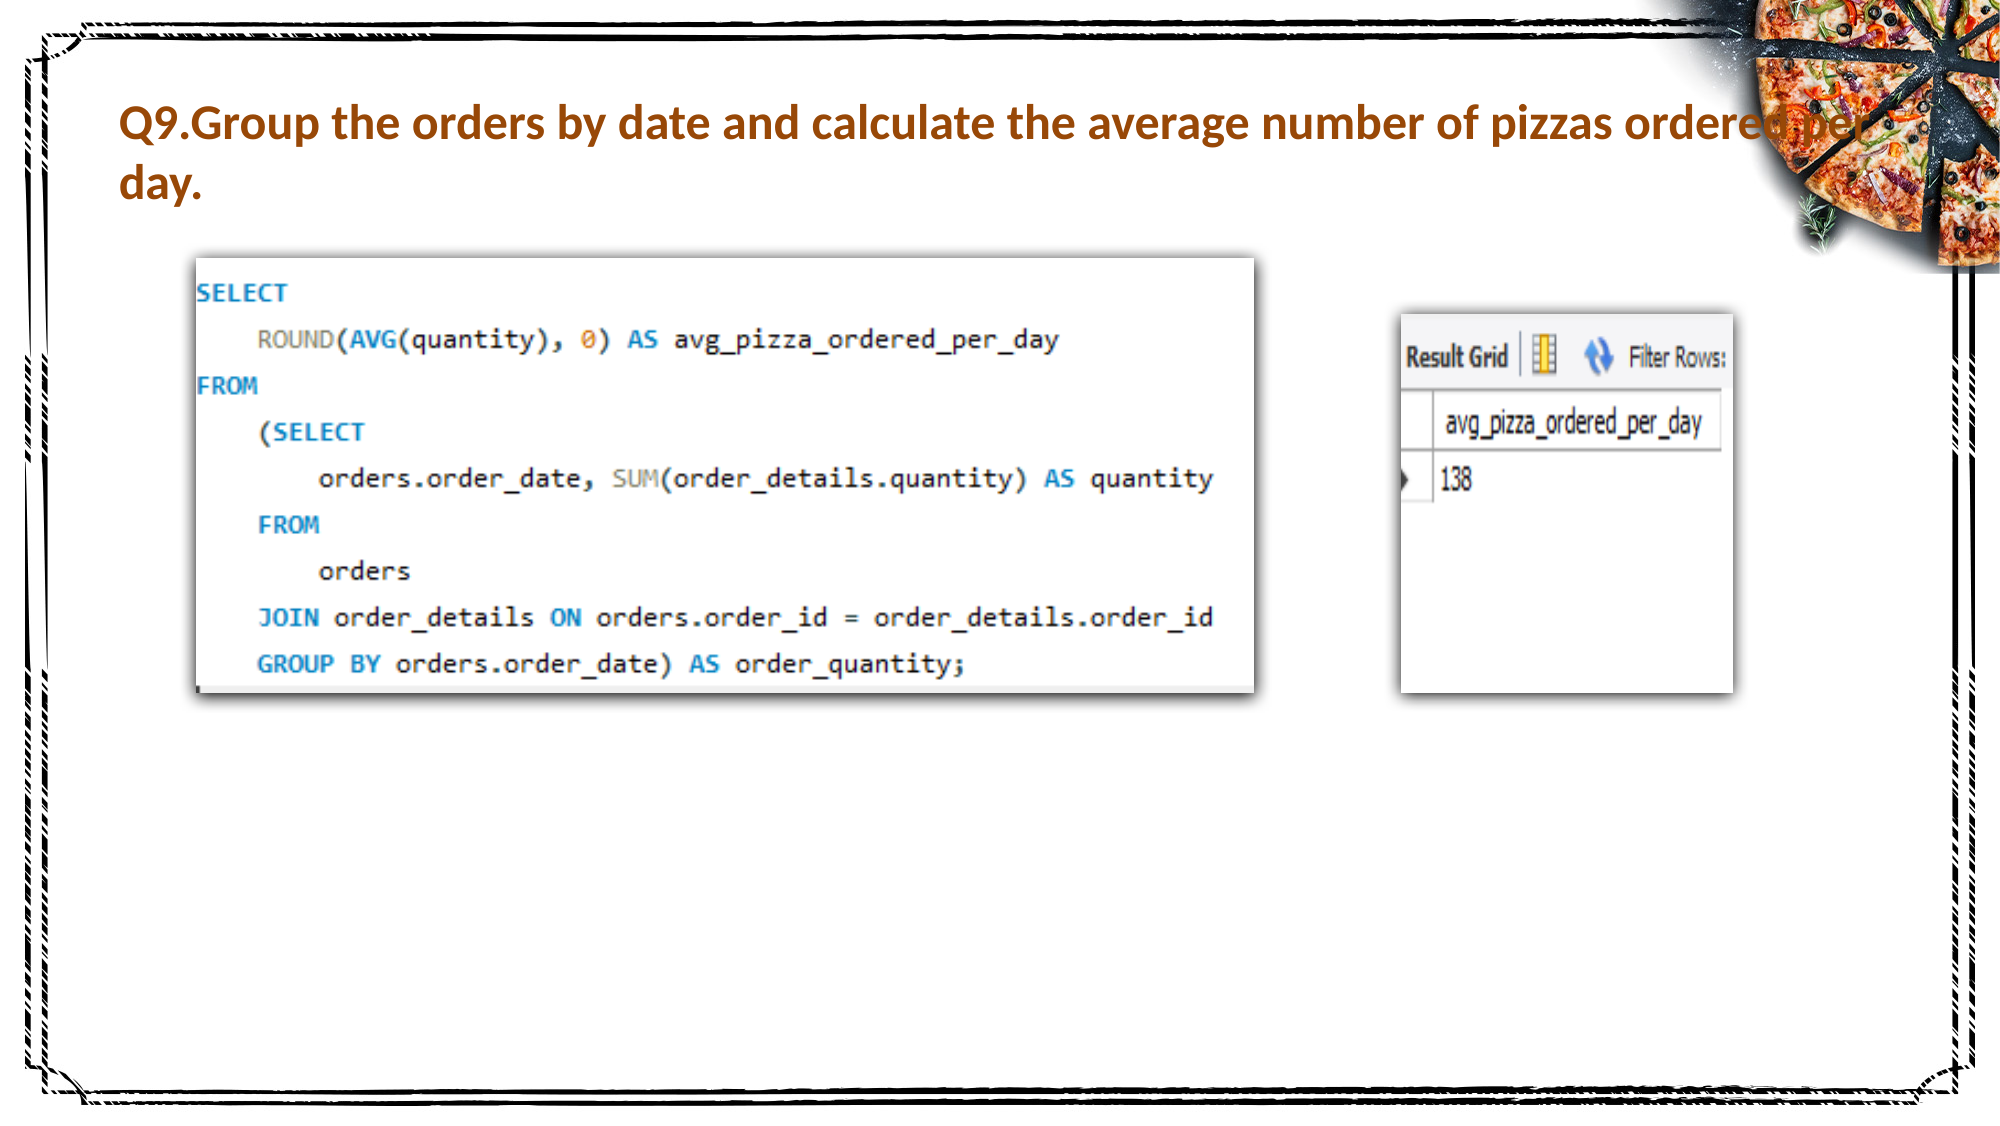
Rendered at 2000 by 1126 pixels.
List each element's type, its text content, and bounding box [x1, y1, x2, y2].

picture [0, 0, 2000, 1125]
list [1401, 313, 1733, 693]
title Q9.Group the orders by date and calculate the average number of pizzas ordered per day. [102, 90, 1903, 209]
